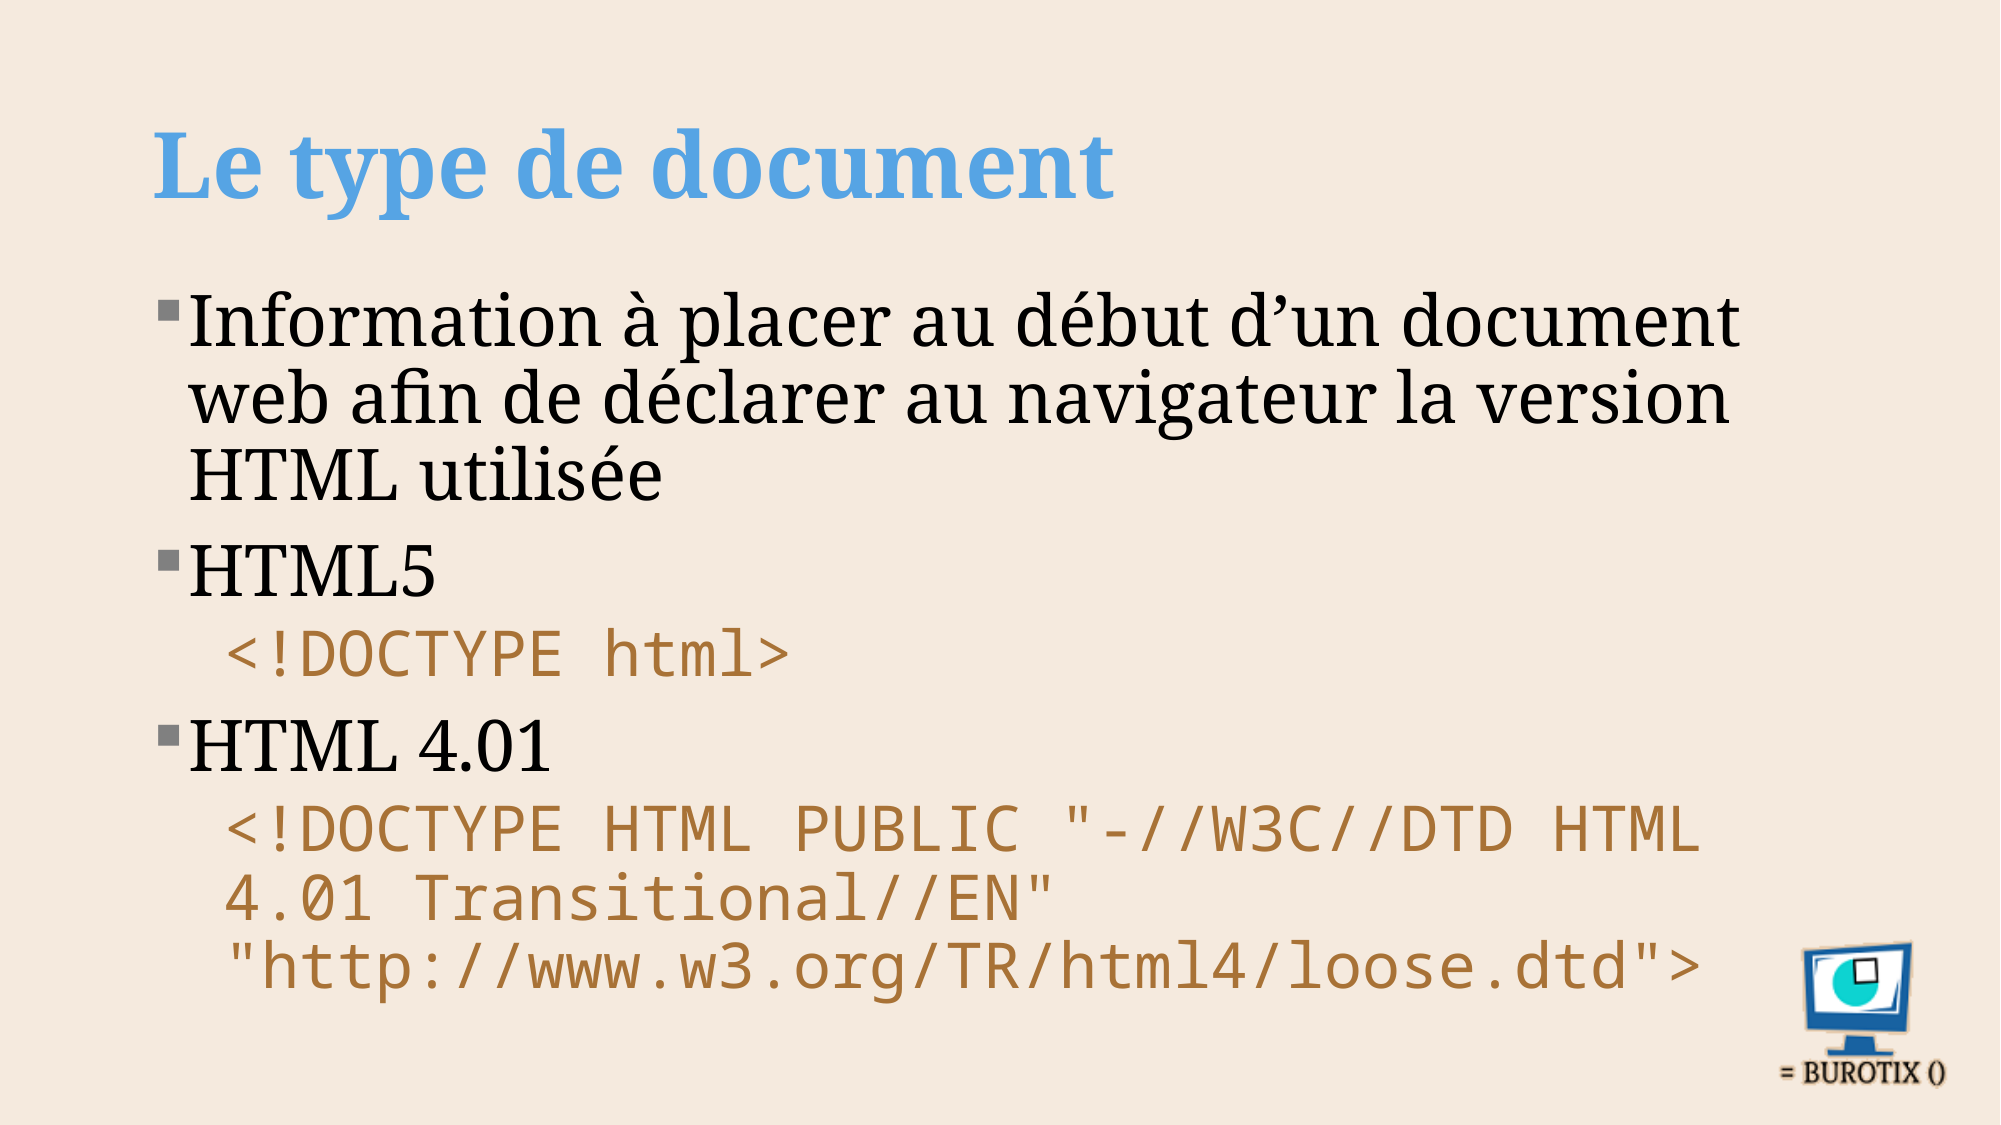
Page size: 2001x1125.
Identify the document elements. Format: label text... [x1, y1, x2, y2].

title Le type de document [137, 59, 1863, 277]
list Information à placer au début d’un document web afin de déclarer au navigateur la version HTML utilisée HTML5 <!DOCTYPE html> HTML 4.01 <!DOCTYPE HTML PUBLIC "-//W3C//DTD HTML 4.01 Transitional//EN" "http://www.w3.org/TR/html4/loose.dtd"> [137, 277, 1863, 1014]
picture [1776, 938, 1949, 1089]
